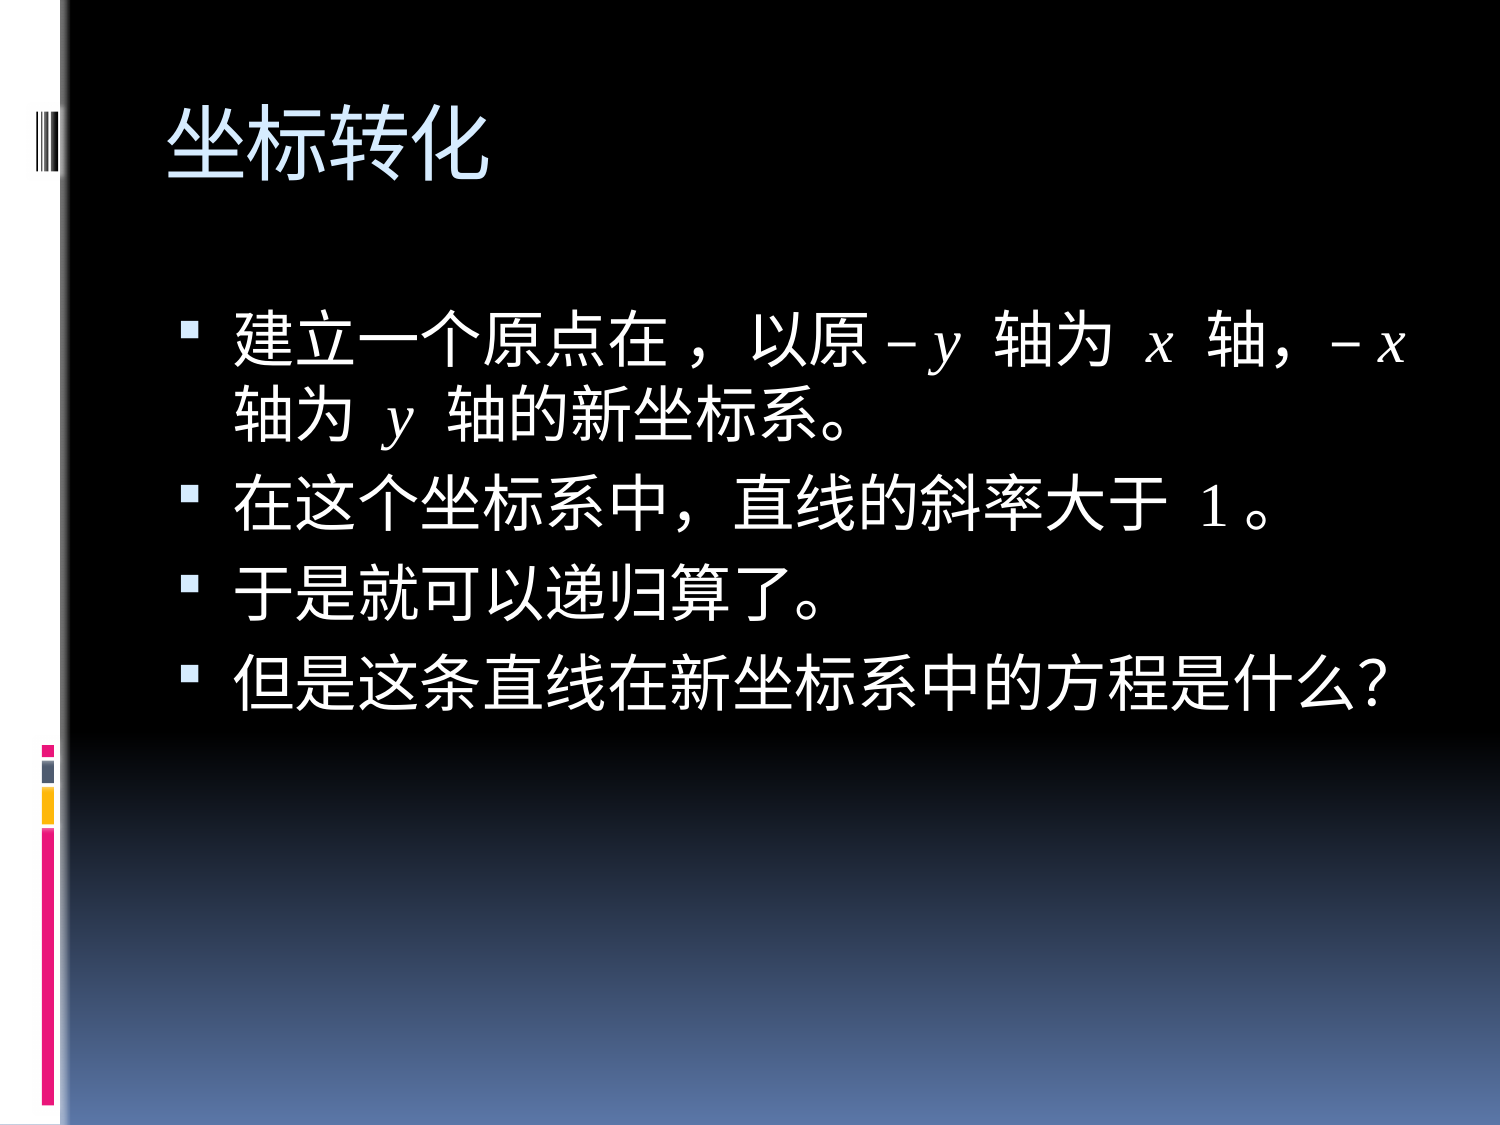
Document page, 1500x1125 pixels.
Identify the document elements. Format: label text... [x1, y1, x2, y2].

title 坐标转化 [150, 83, 1425, 234]
